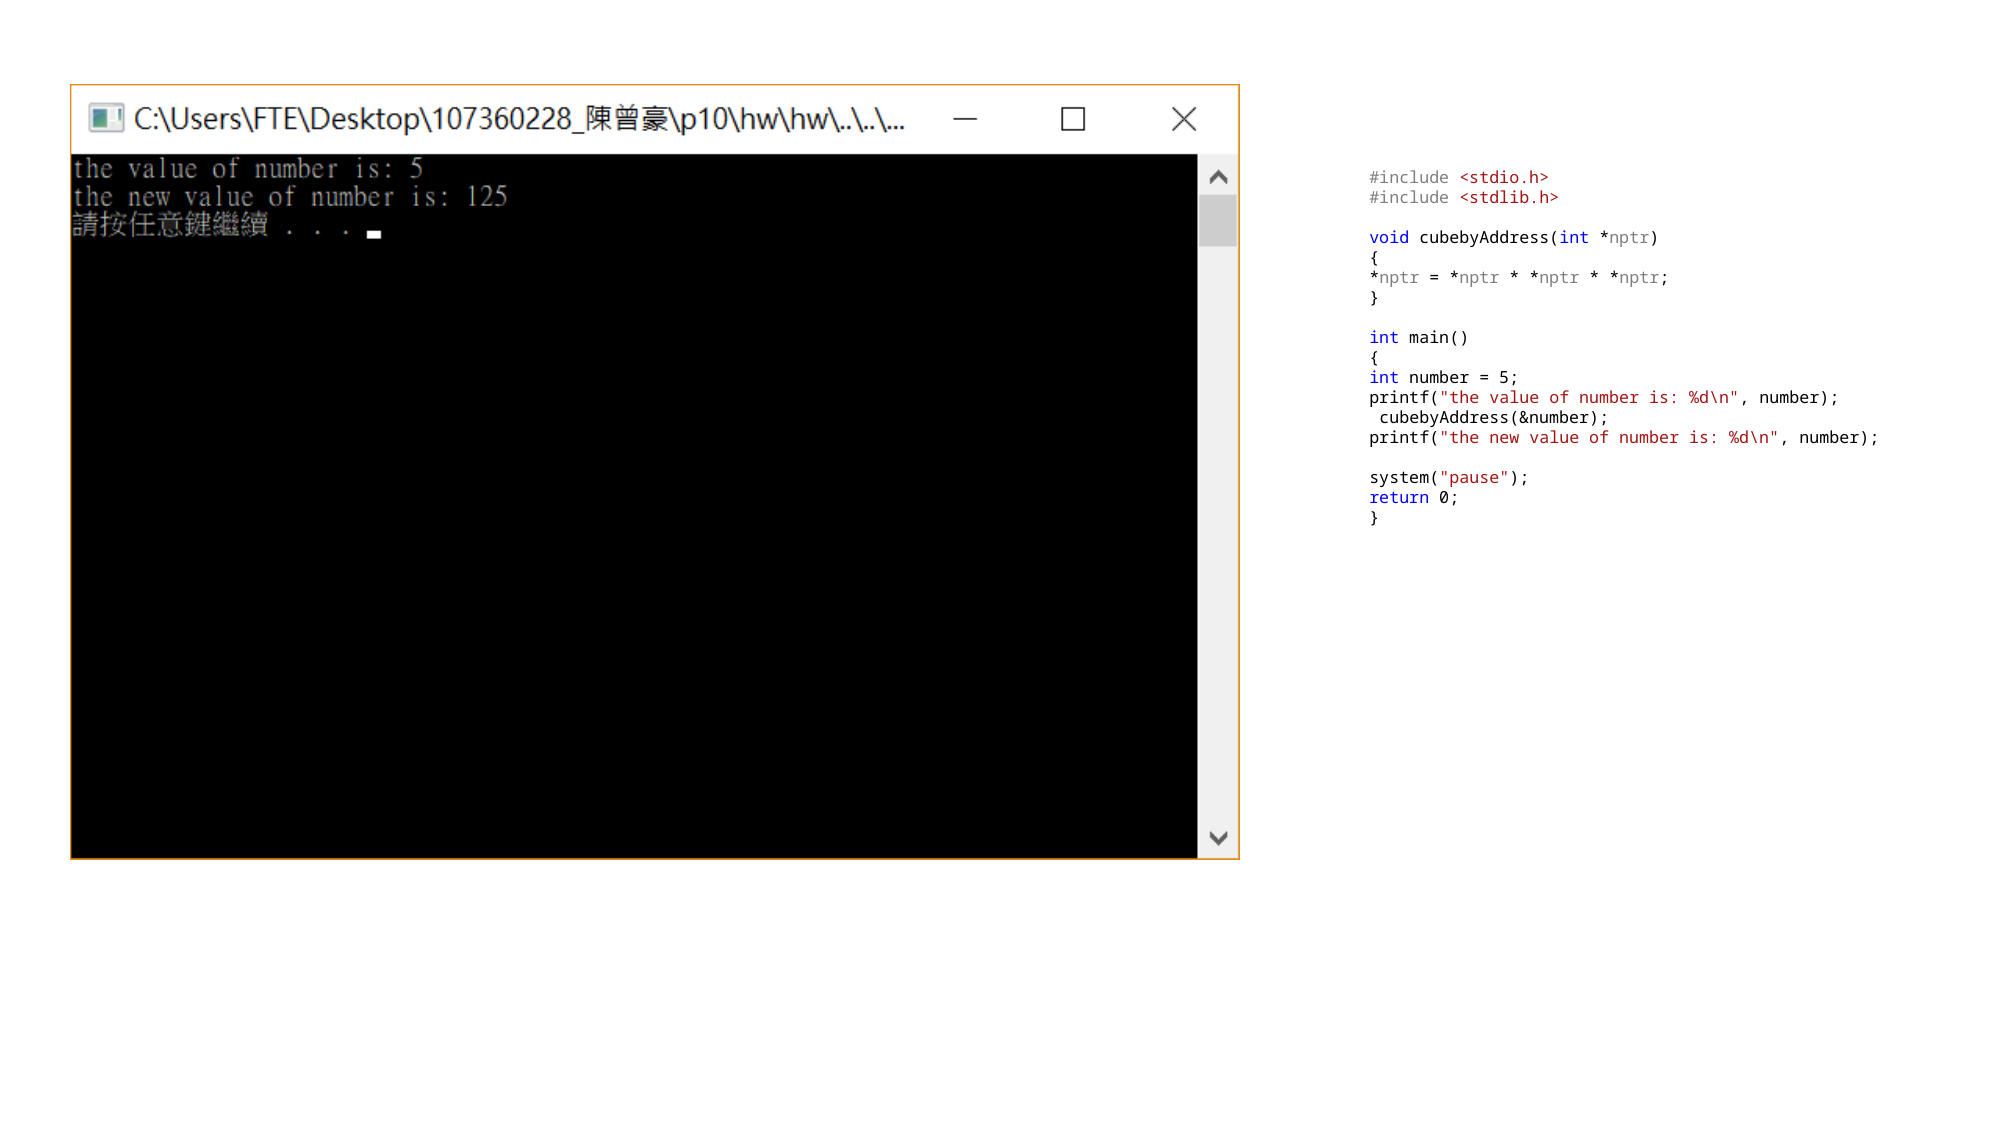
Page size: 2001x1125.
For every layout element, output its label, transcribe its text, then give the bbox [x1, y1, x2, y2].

picture [70, 84, 1240, 860]
text_box #include <stdio.h> #include <stdlib.h> void cubebyAddress(int *nptr) { *nptr = *nptr * *nptr * *nptr; } int main() { int number = 5; printf("the value of number is: %d\n", number); cubebyAddress(&number); printf("the new value of number is: %d\n", number); system("pause"); return 0; } [1354, 159, 2000, 534]
